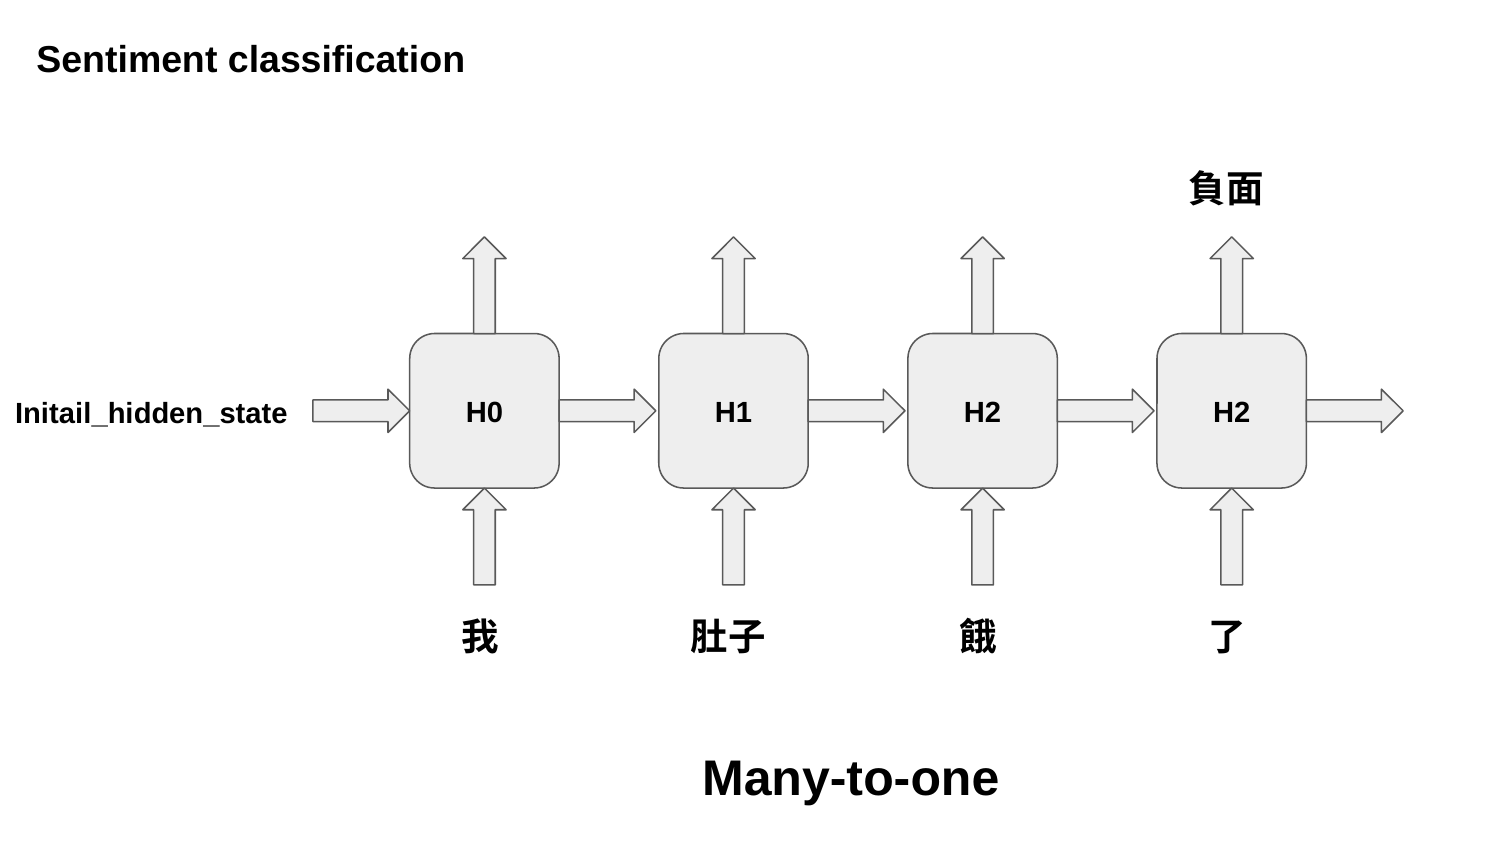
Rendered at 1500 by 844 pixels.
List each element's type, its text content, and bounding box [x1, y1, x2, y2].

text_box Many-to-one [686, 729, 1027, 802]
text_box [711, 488, 756, 585]
text_box [711, 236, 756, 334]
text_box [462, 488, 507, 585]
text_box 了 [1193, 598, 1270, 672]
text_box 餓 [944, 598, 1021, 672]
text_box [961, 236, 1005, 334]
text_box [1306, 389, 1404, 433]
text_box [462, 236, 507, 334]
text_box [559, 389, 656, 433]
text_box [808, 389, 905, 433]
text_box H2 [907, 333, 1058, 489]
text_box [1210, 488, 1254, 585]
text_box 負面 [1173, 150, 1290, 224]
text_box 我 [446, 598, 523, 672]
text_box [961, 488, 1005, 585]
text_box Sentiment classification [21, 20, 506, 84]
text_box H1 [658, 333, 809, 489]
text_box H0 [409, 333, 560, 489]
text_box H2 [1156, 333, 1307, 489]
text_box [1210, 236, 1254, 334]
text_box Initail_hidden_state [0, 379, 311, 443]
text_box [312, 389, 410, 433]
text_box 肚子 [675, 598, 792, 672]
text_box [1057, 389, 1155, 433]
